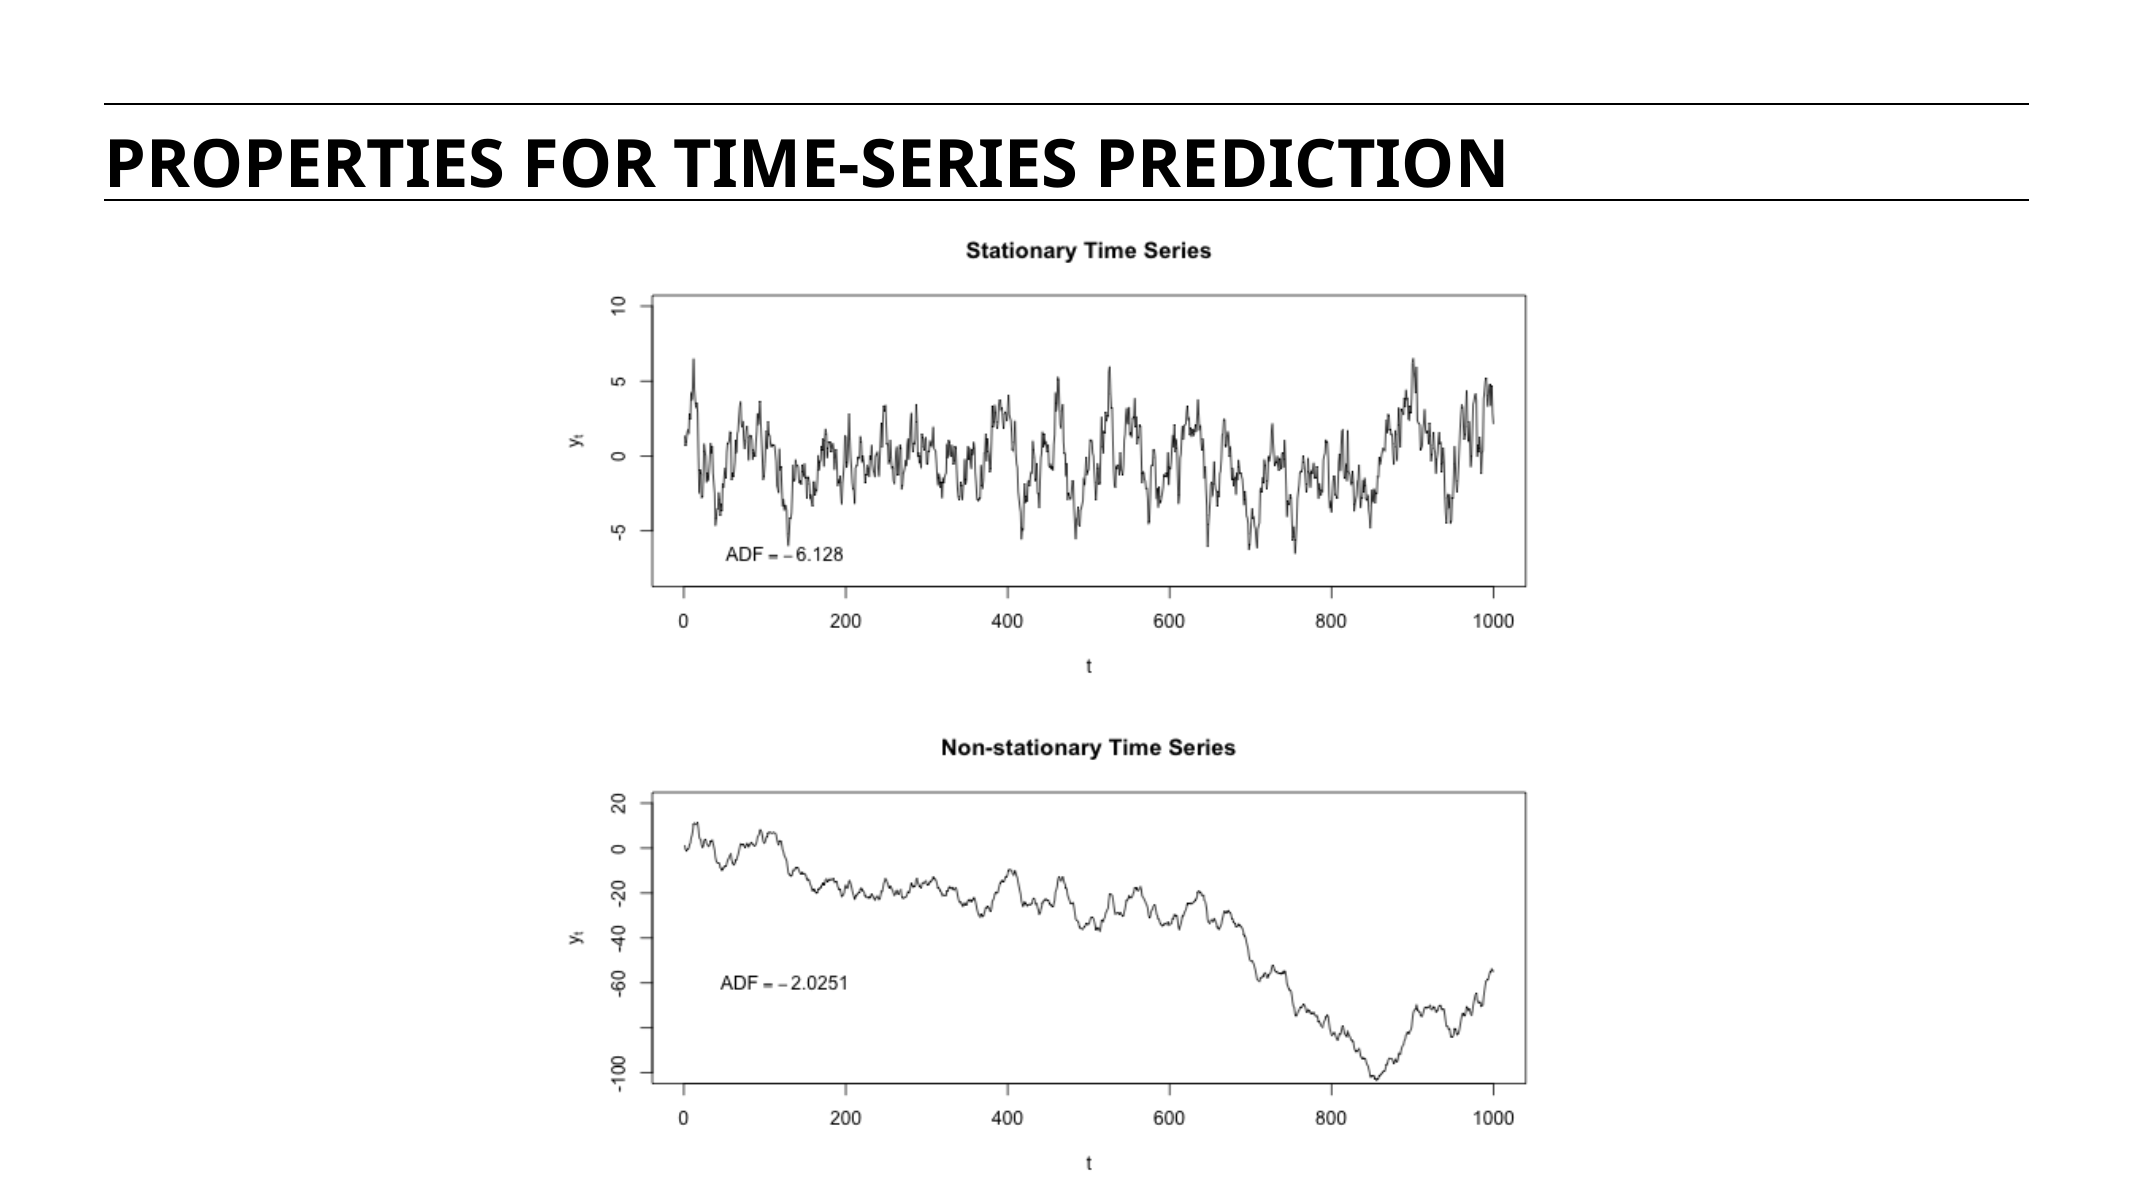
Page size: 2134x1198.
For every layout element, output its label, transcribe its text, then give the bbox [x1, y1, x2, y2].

text_box PROPERTIES FOR TIME-SERIES PREDICTION [104, 120, 2030, 192]
picture [559, 204, 1575, 1198]
